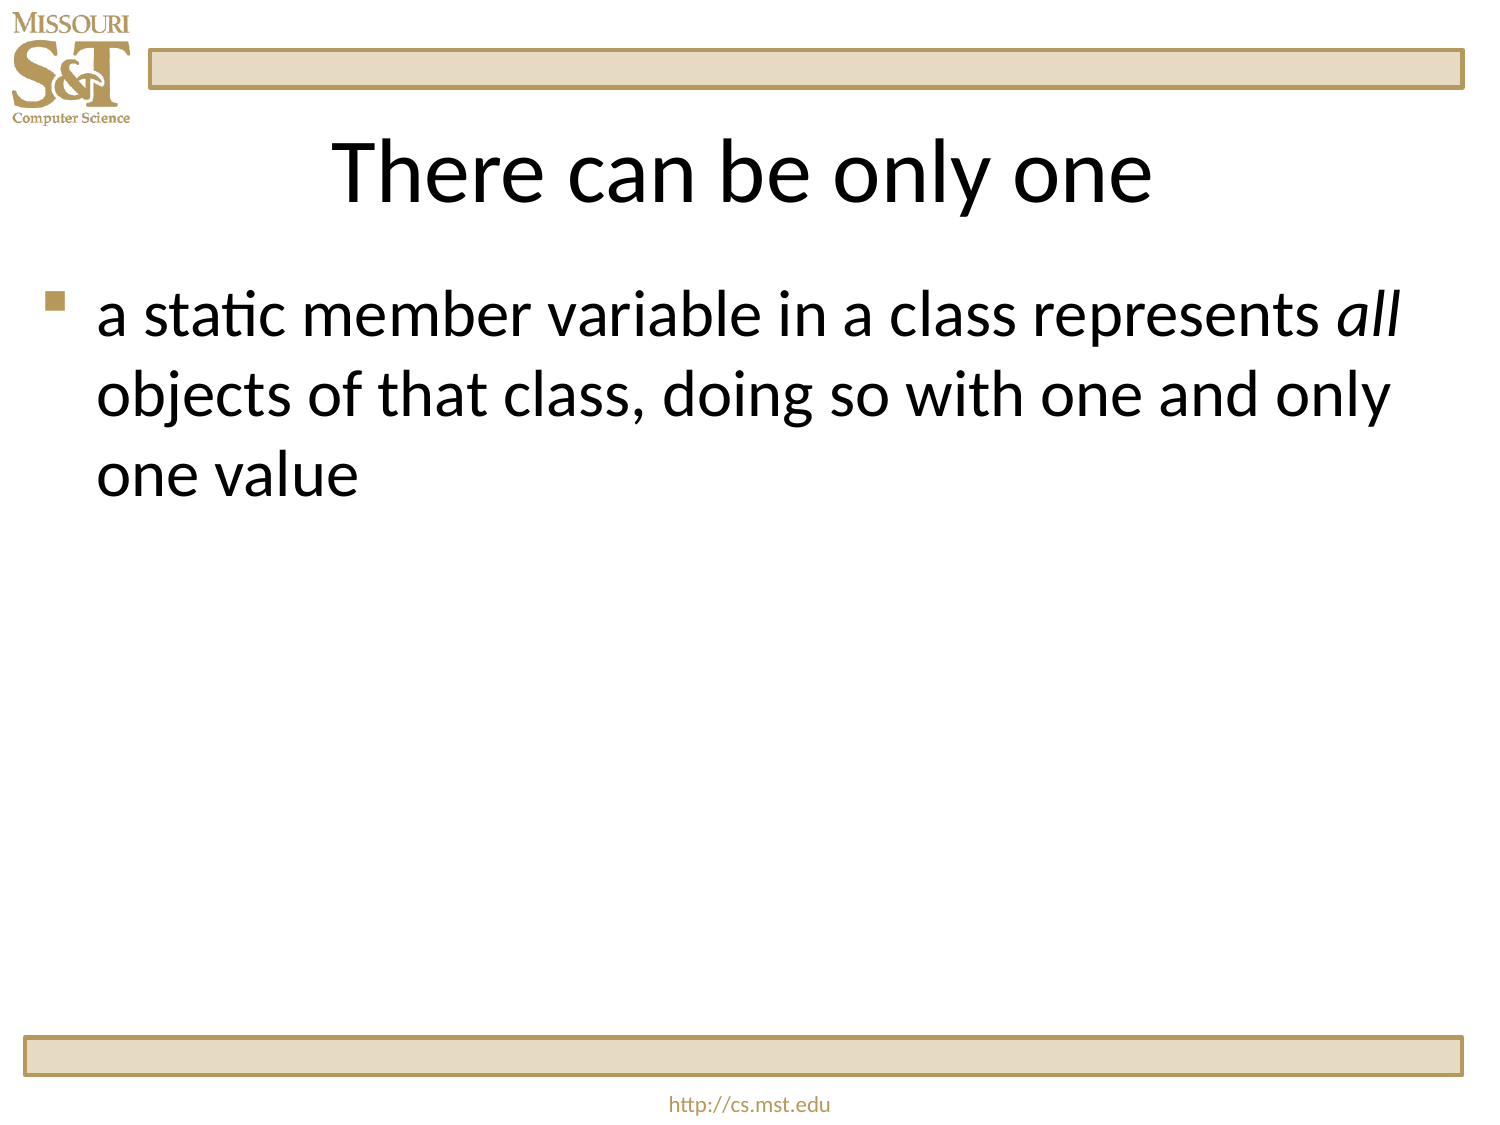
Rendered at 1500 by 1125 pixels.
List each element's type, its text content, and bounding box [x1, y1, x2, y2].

picture [12, 12, 130, 126]
title There can be only one [24, 99, 1463, 233]
list a static member variable in a class represents all objects of that class, doing so with one and only one value [24, 262, 1463, 1005]
